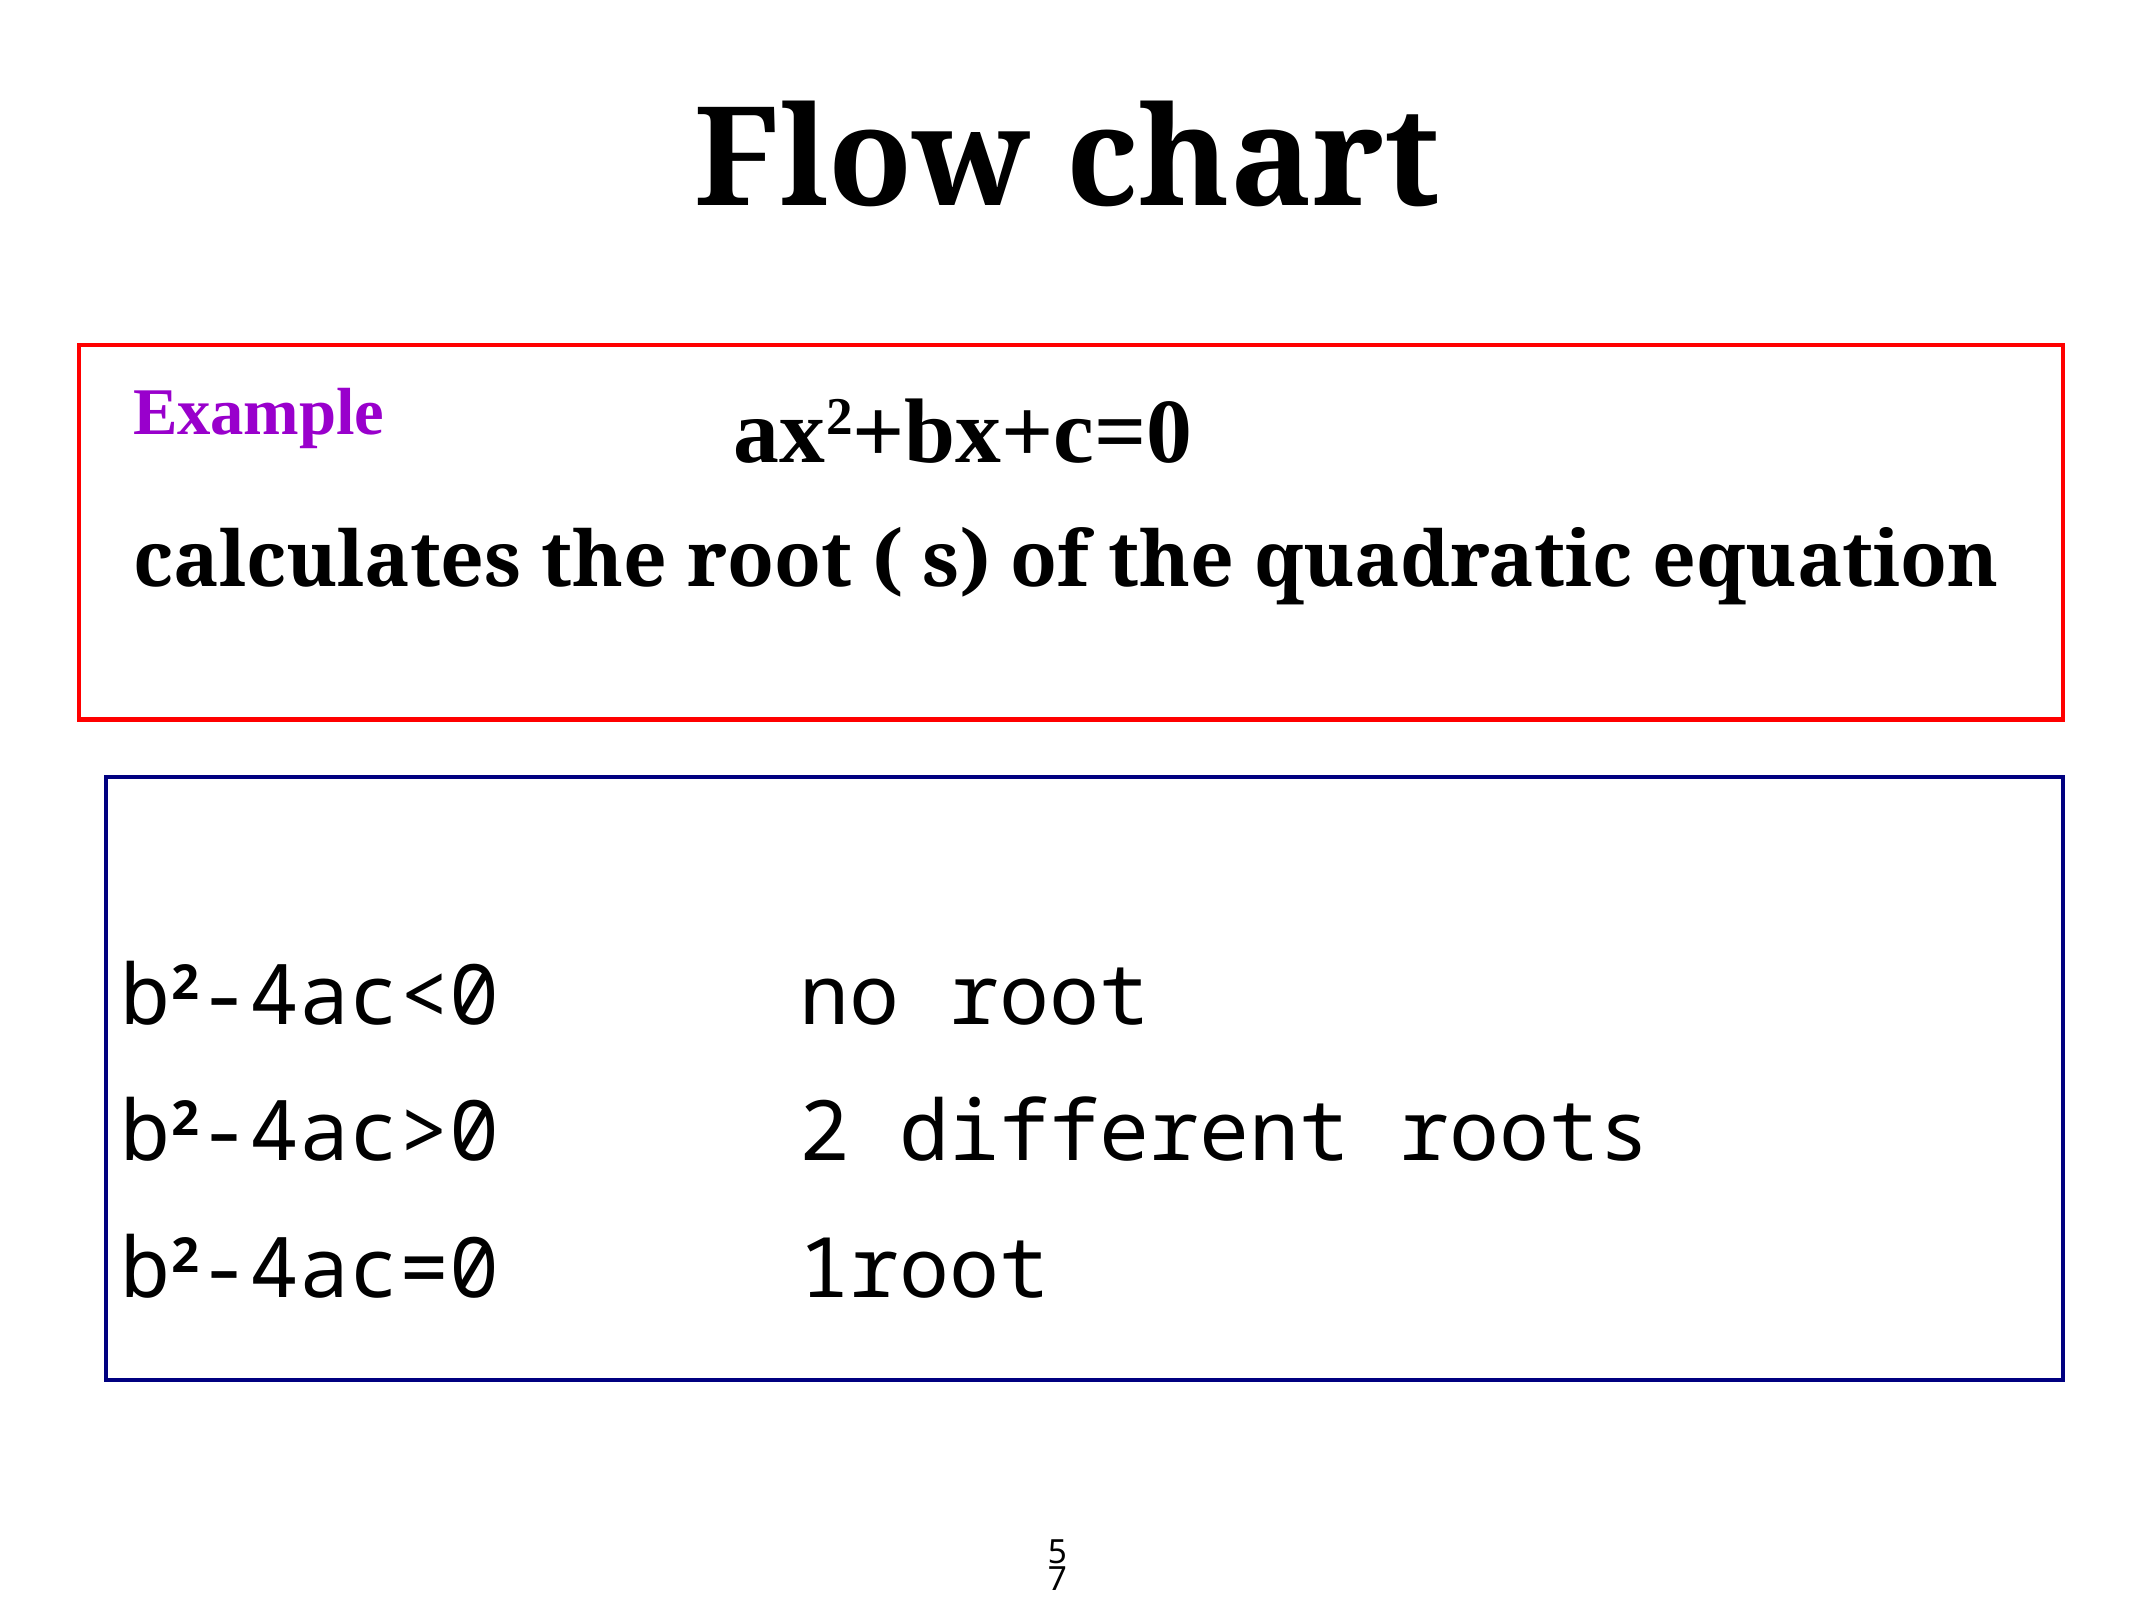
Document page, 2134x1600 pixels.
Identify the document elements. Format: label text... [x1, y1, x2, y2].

list Example calculates the root ( s) of the quadratic equation [78, 344, 2064, 721]
text_box b2-4ac<0 no root b2-4ac>0 2 different roots b2-4ac=0 1root [105, 777, 2063, 1381]
title Flow chart [1, 7, 2134, 259]
slide_number 57 [1041, 1528, 1091, 1582]
text_box ax2+bx+c=0 [719, 373, 1507, 514]
